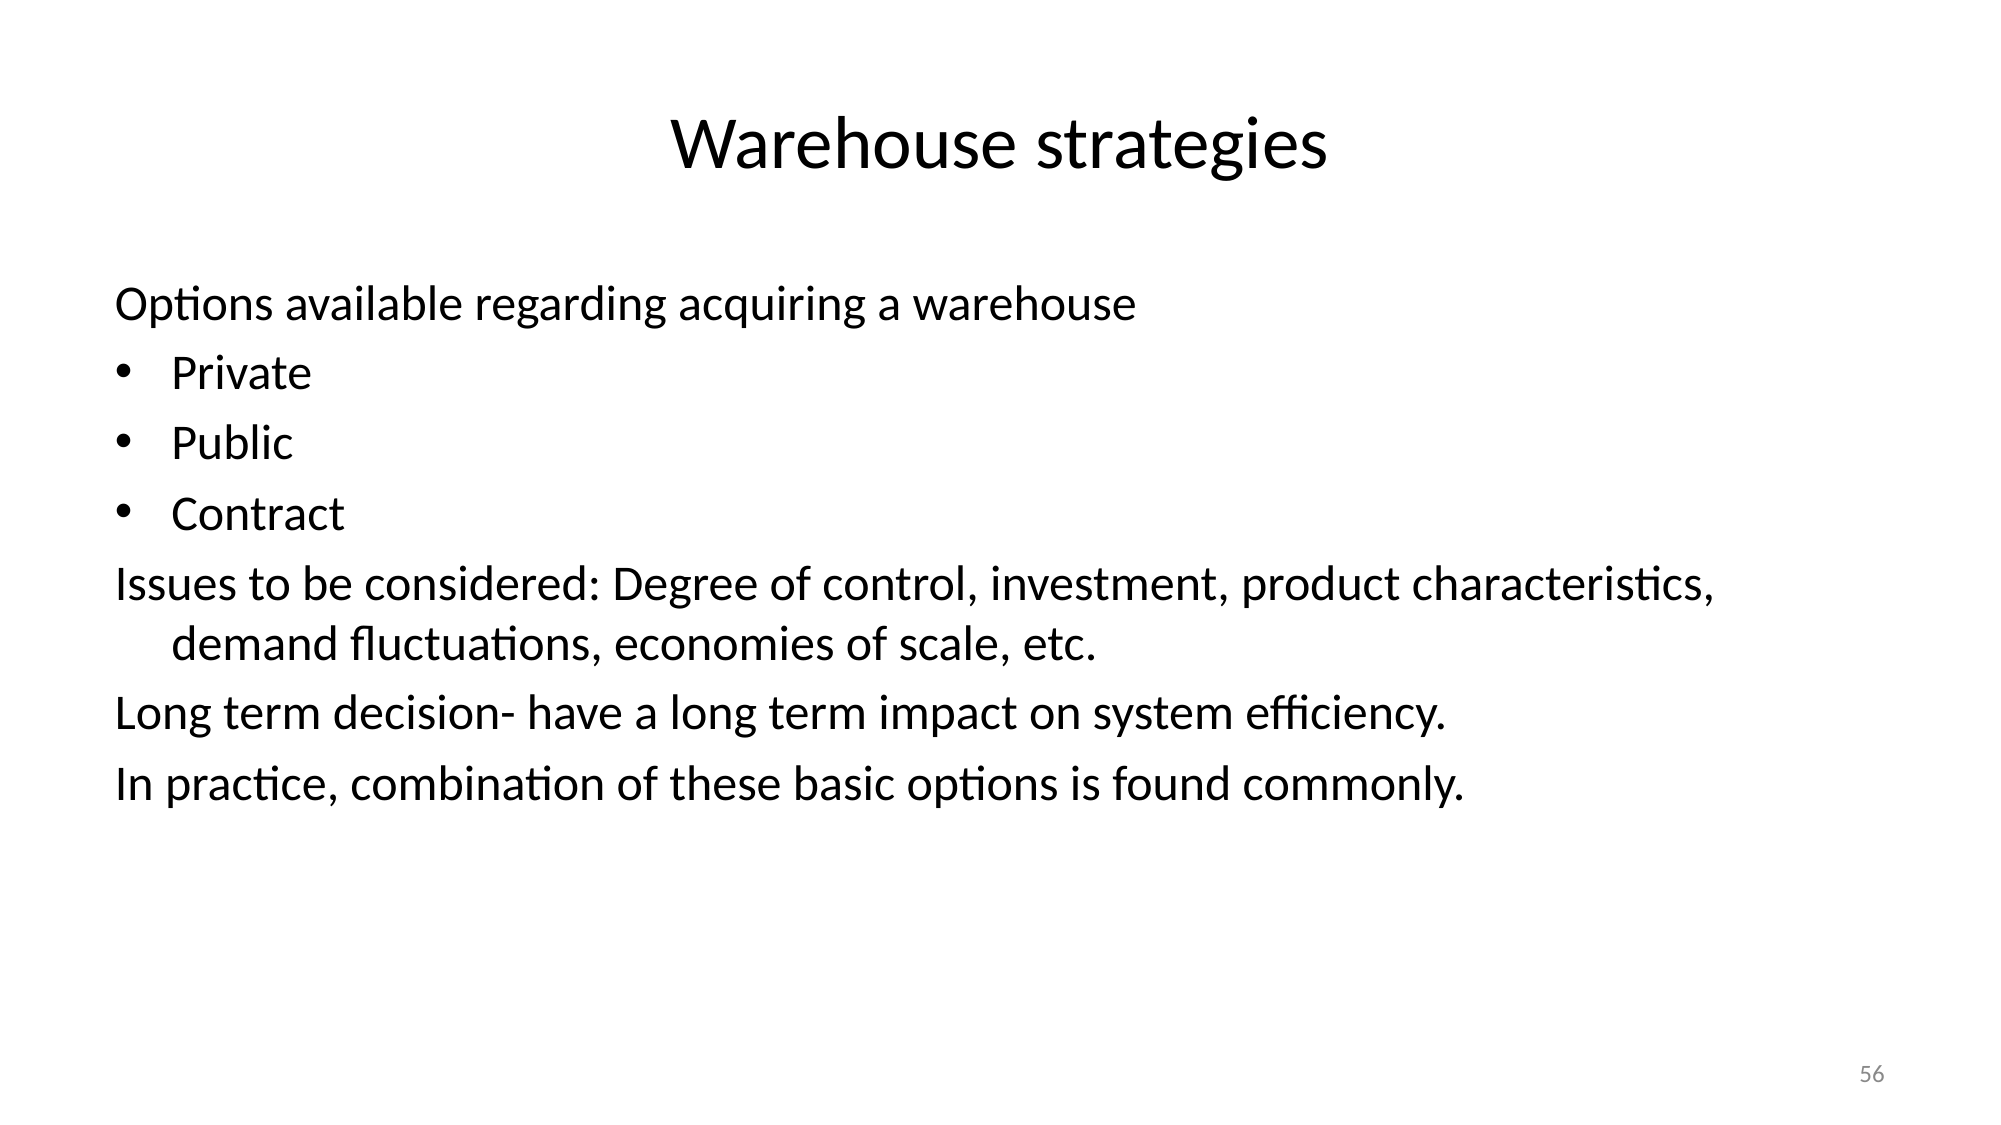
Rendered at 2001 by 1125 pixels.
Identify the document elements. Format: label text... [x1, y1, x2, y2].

title Warehouse strategies [99, 45, 1900, 233]
list Options available regarding acquiring a warehouse Private Public Contract Issues to be considered: Degree of control, investment, product characteristics, demand fluctuations, economies of scale, etc. Long term decision- have a long term impact on system efficiency. In practice, combination of these basic options is found commonly. [99, 262, 1900, 1005]
slide_number 56 [1433, 1042, 1900, 1103]
